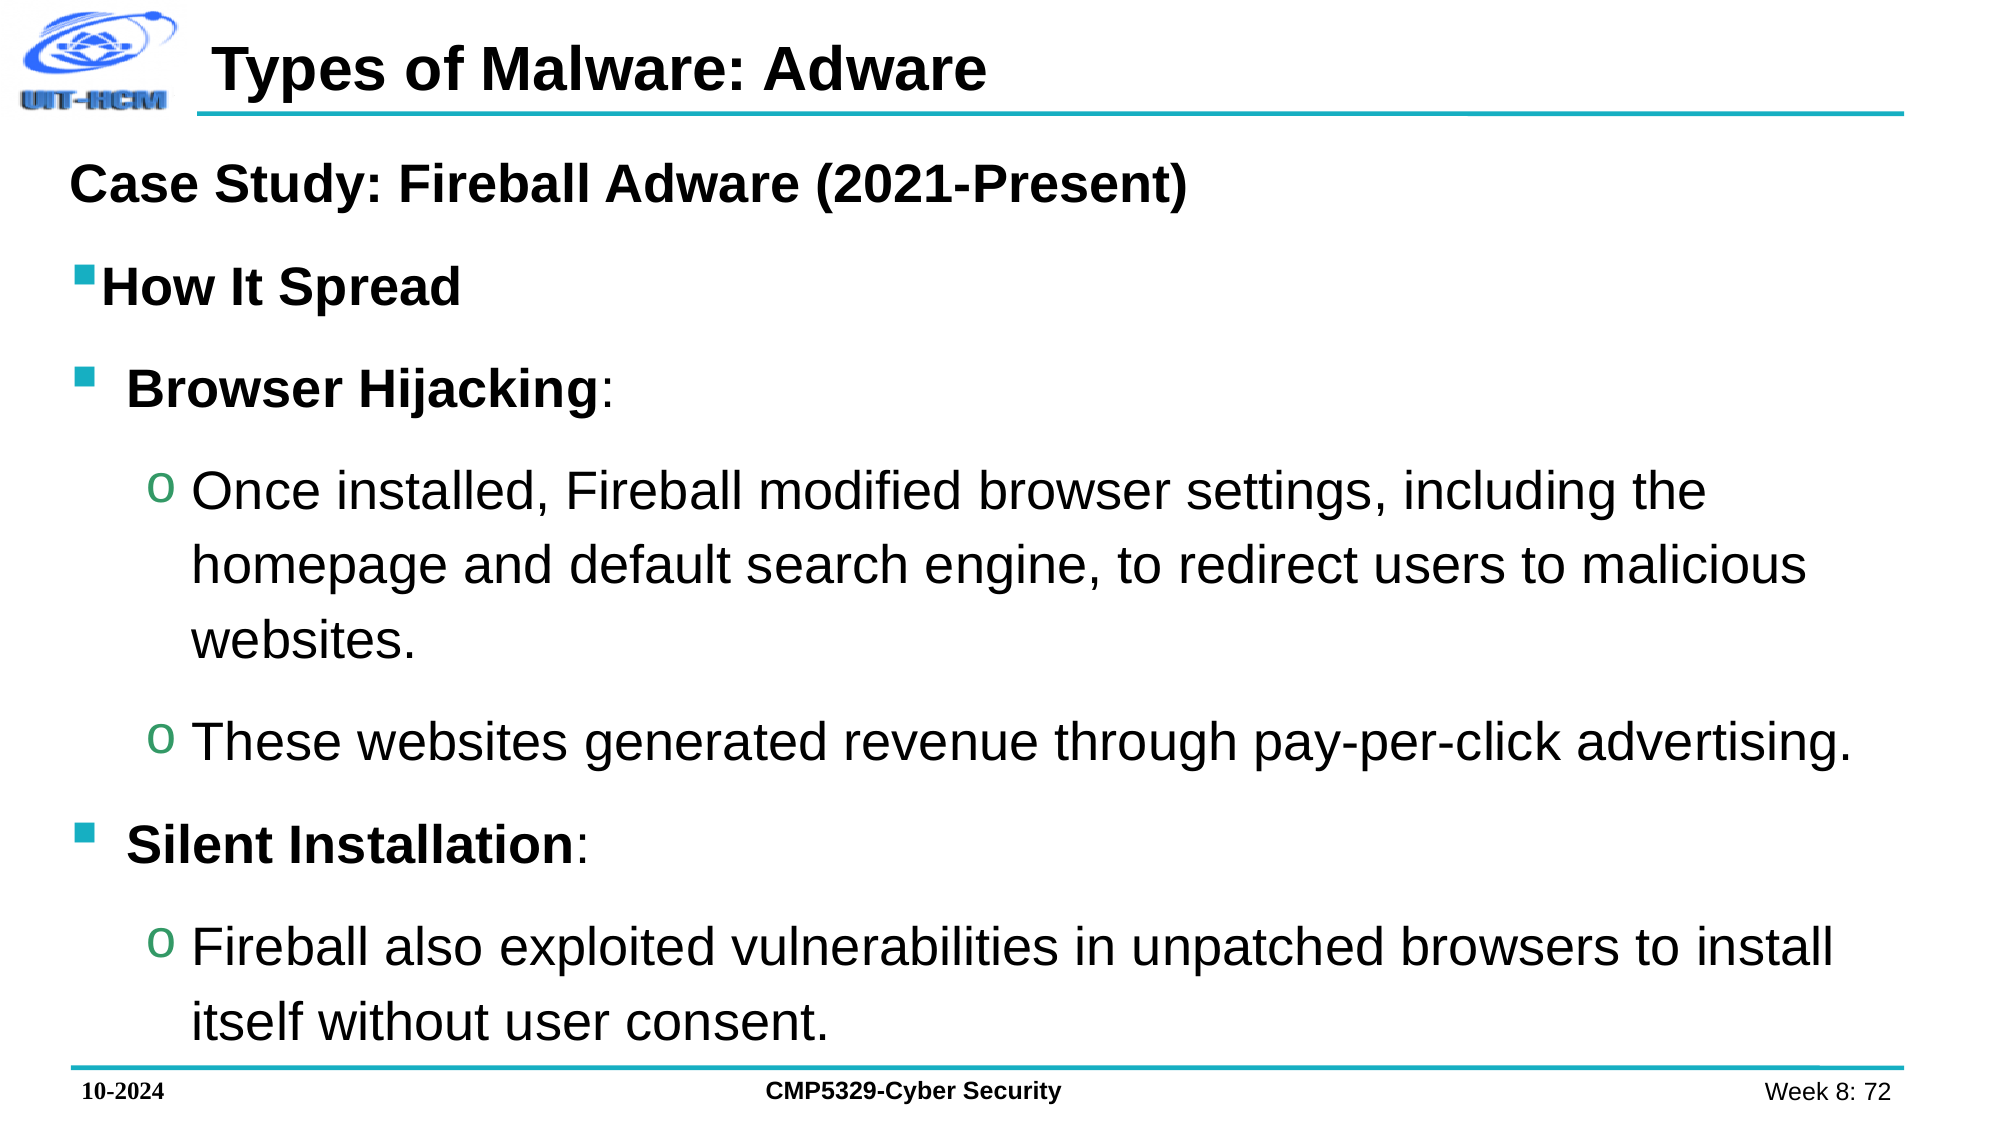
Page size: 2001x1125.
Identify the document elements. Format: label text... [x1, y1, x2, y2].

list Case Study: Fireball Adware (2021-Present) How It Spread Browser Hijacking: Once installed, Fireball modified browser settings, including the homepage and default search engine, to redirect users to malicious websites. These websites generated revenue through pay-per-click advertising. Silent Installation: Fireball also exploited vulnerabilities in unpatched browsers to install itself without user consent. [55, 131, 1945, 1055]
title Types of Malware: Adware [196, 0, 1804, 130]
picture [1, 0, 196, 120]
